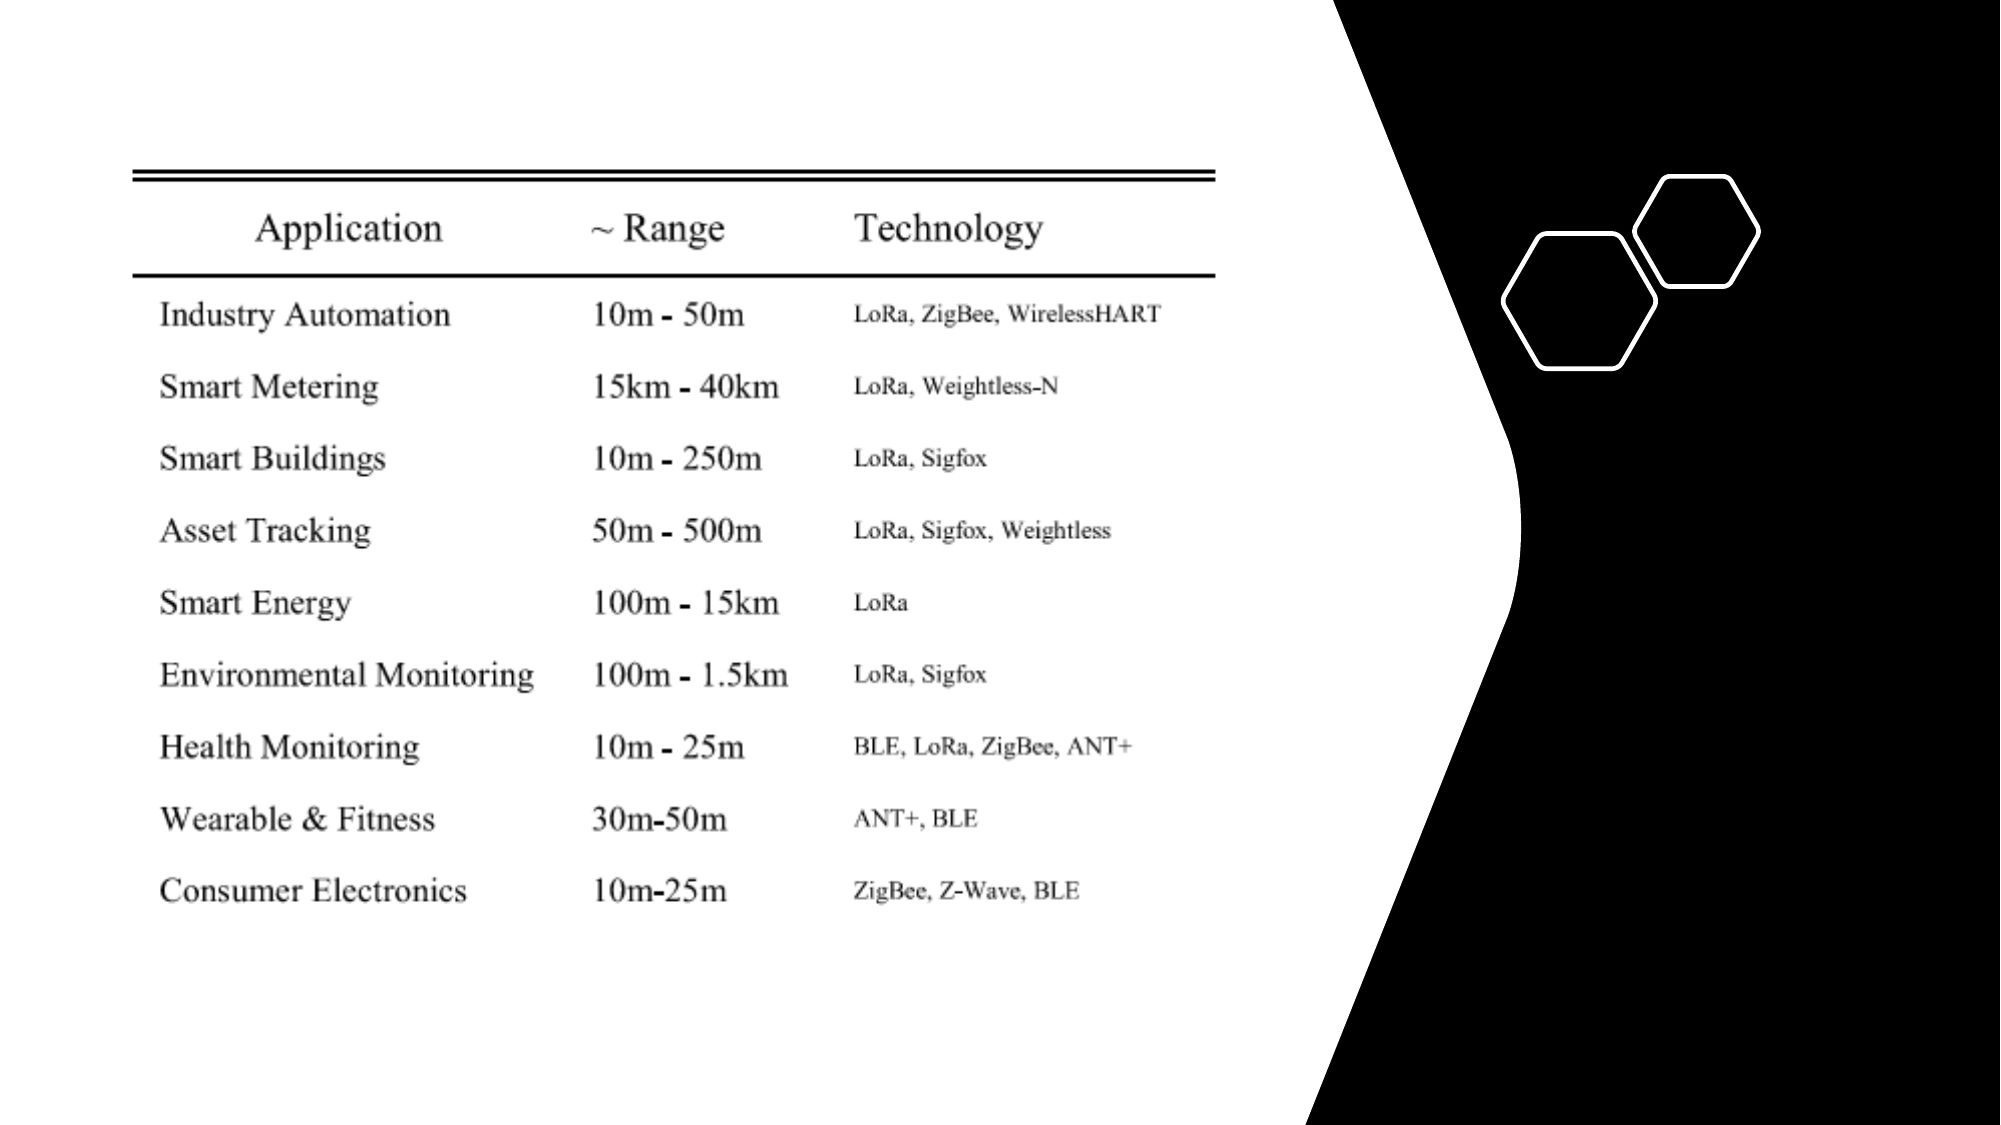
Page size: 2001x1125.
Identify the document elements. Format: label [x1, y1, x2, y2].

text_box [0, 0, 1523, 1125]
text_box [1307, 0, 2000, 1125]
picture [105, 142, 1262, 982]
text_box [1502, 176, 1759, 369]
